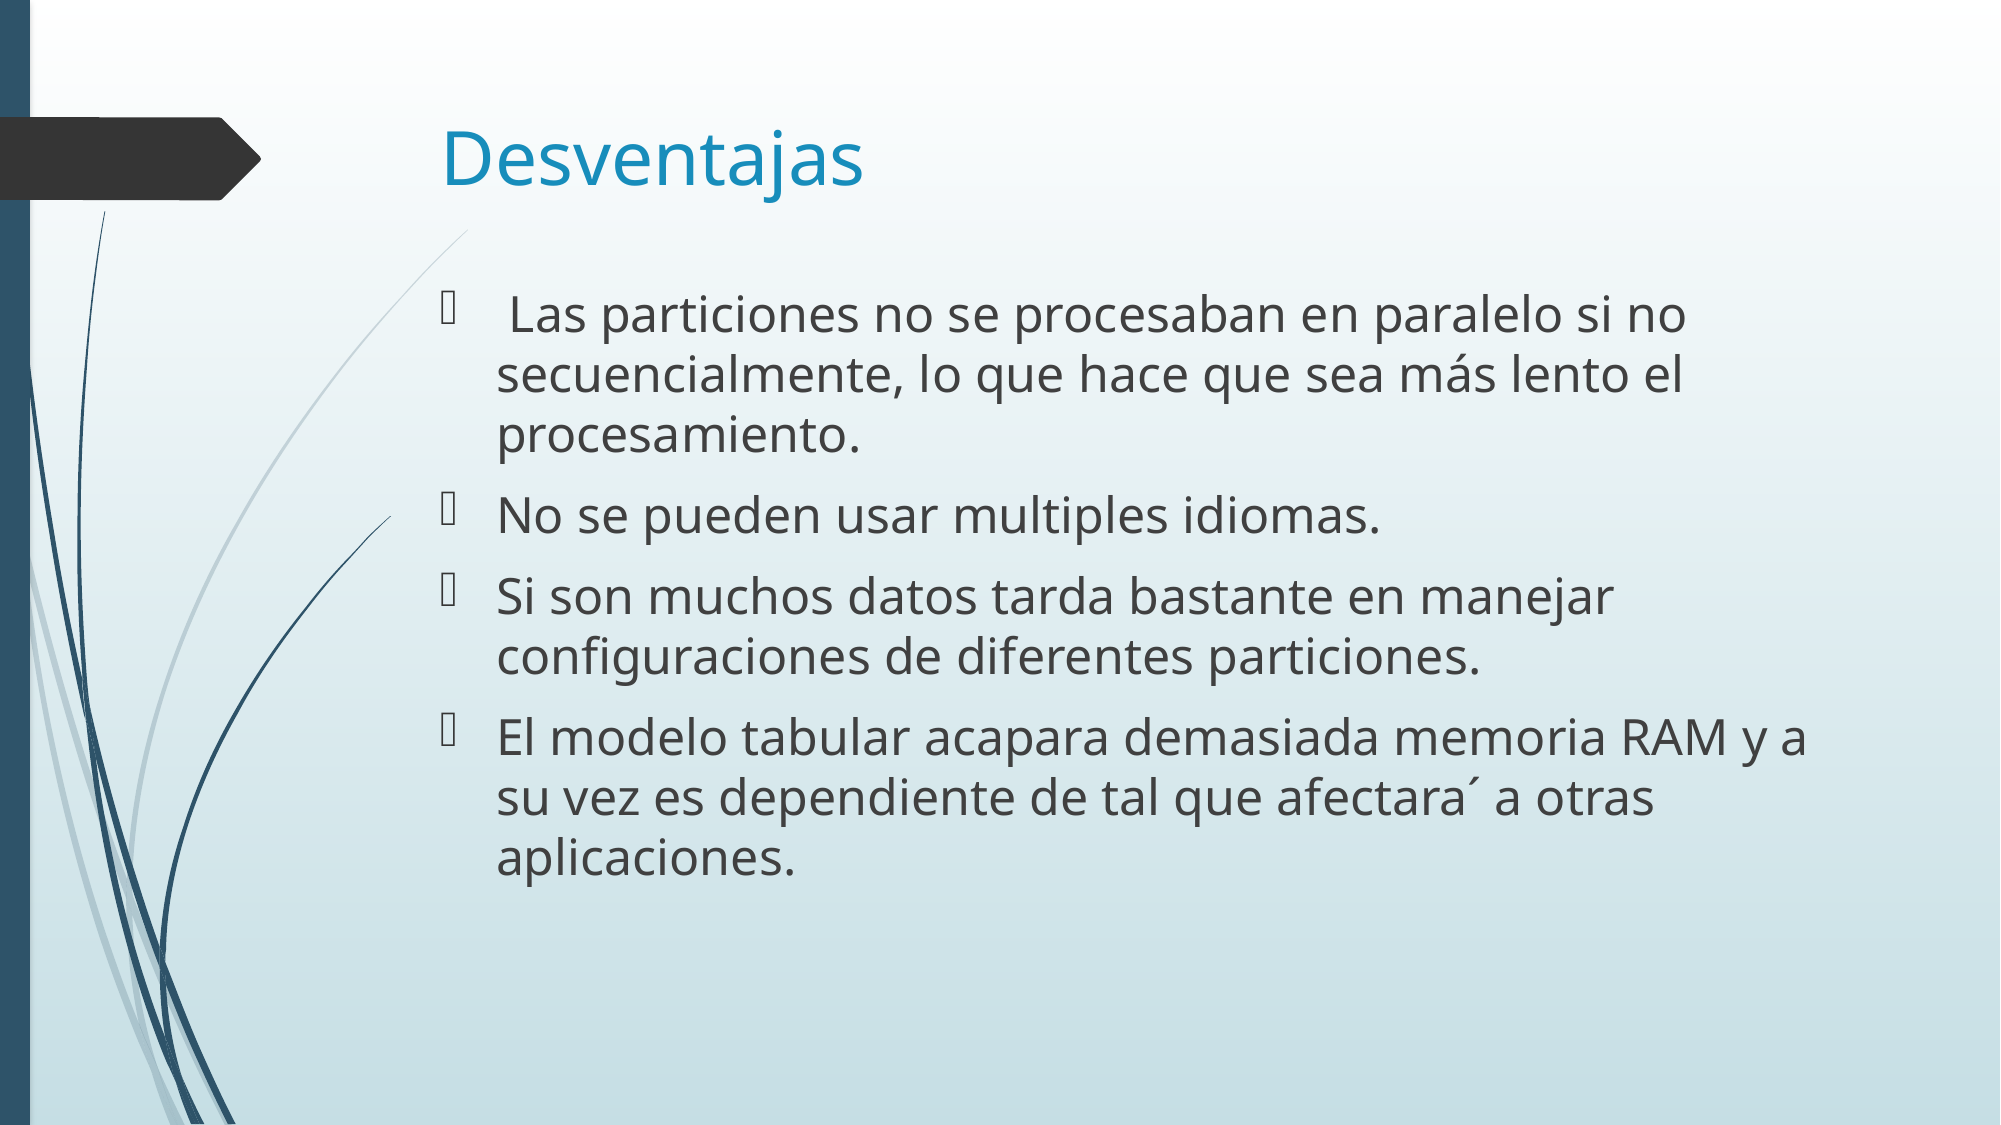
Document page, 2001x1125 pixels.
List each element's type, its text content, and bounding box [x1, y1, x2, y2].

title Desventajas [425, 102, 1888, 275]
list Las particiones no se procesaban en paralelo si no secuencialmente, lo que hace que sea más lento el procesamiento. No se pueden usar multiples idiomas. Si son muchos datos tarda bastante en manejar conﬁguraciones de diferentes particiones. El modelo tabular acapara demasiada memoria RAM y a su vez es dependiente de tal que afectara´ a otras aplicaciones. [424, 275, 1888, 970]
